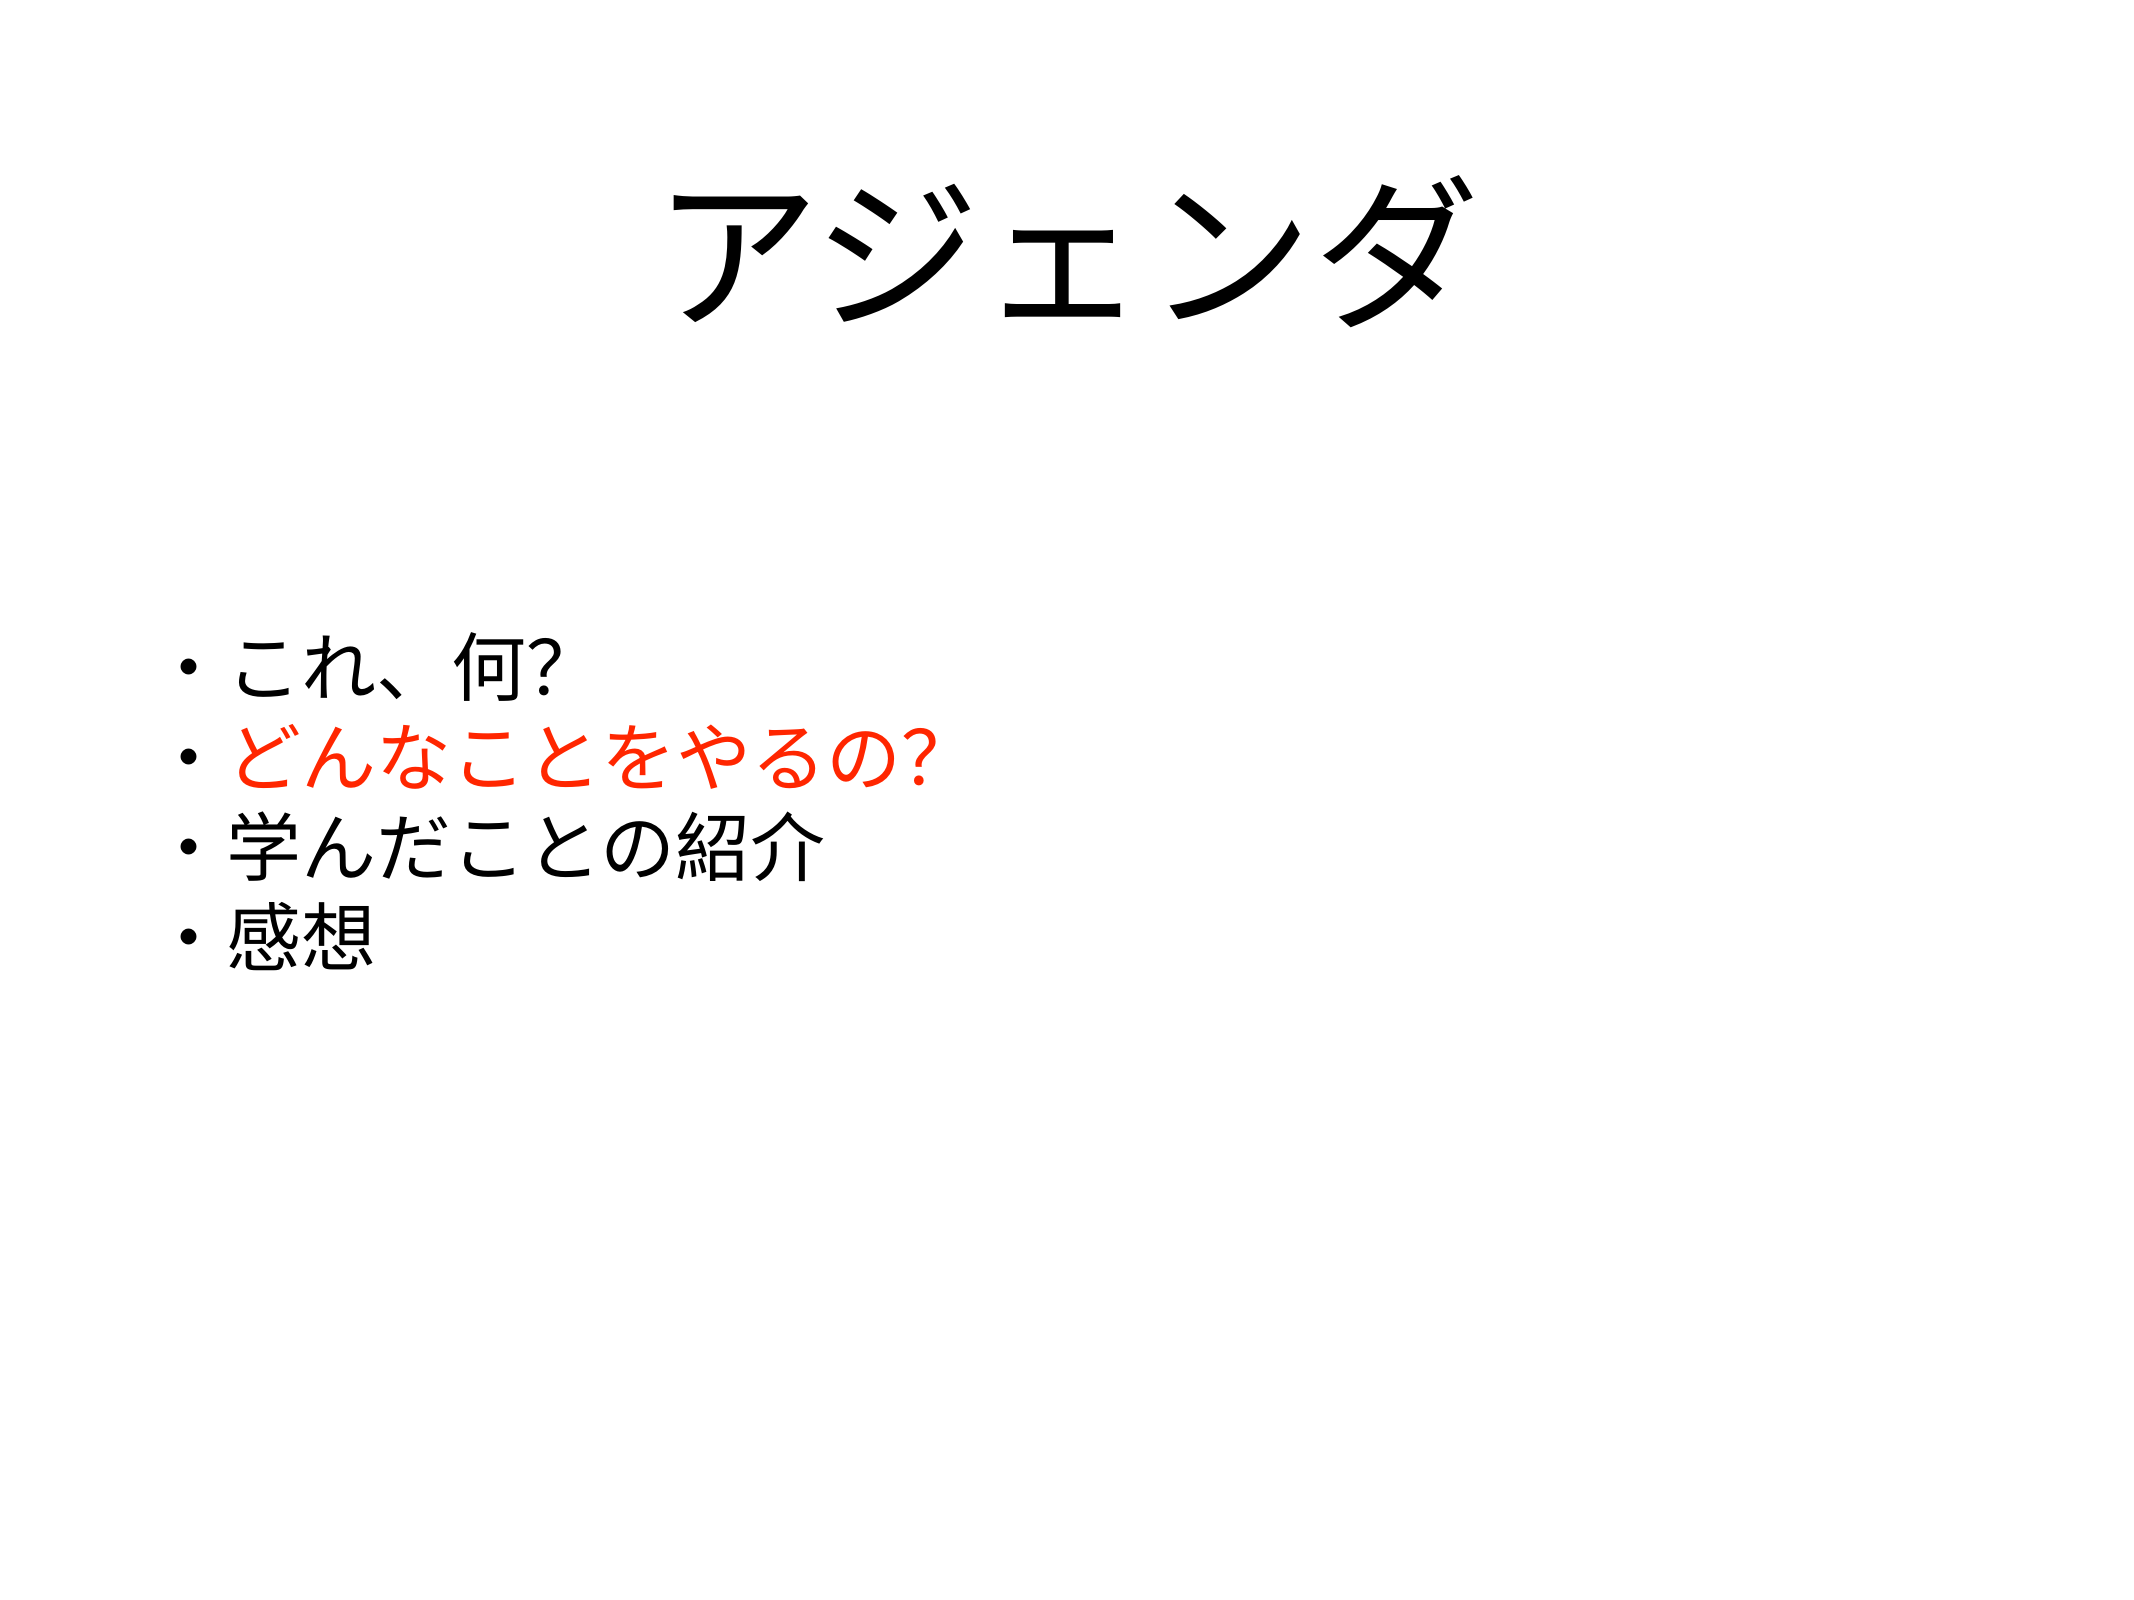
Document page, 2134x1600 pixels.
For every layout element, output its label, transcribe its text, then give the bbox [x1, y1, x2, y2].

text_box ・これ、何？ ・どんなことをやるの？ ・学んだことの紹介 ・感想 [142, 611, 1908, 989]
title アジェンダ [155, 72, 1978, 428]
